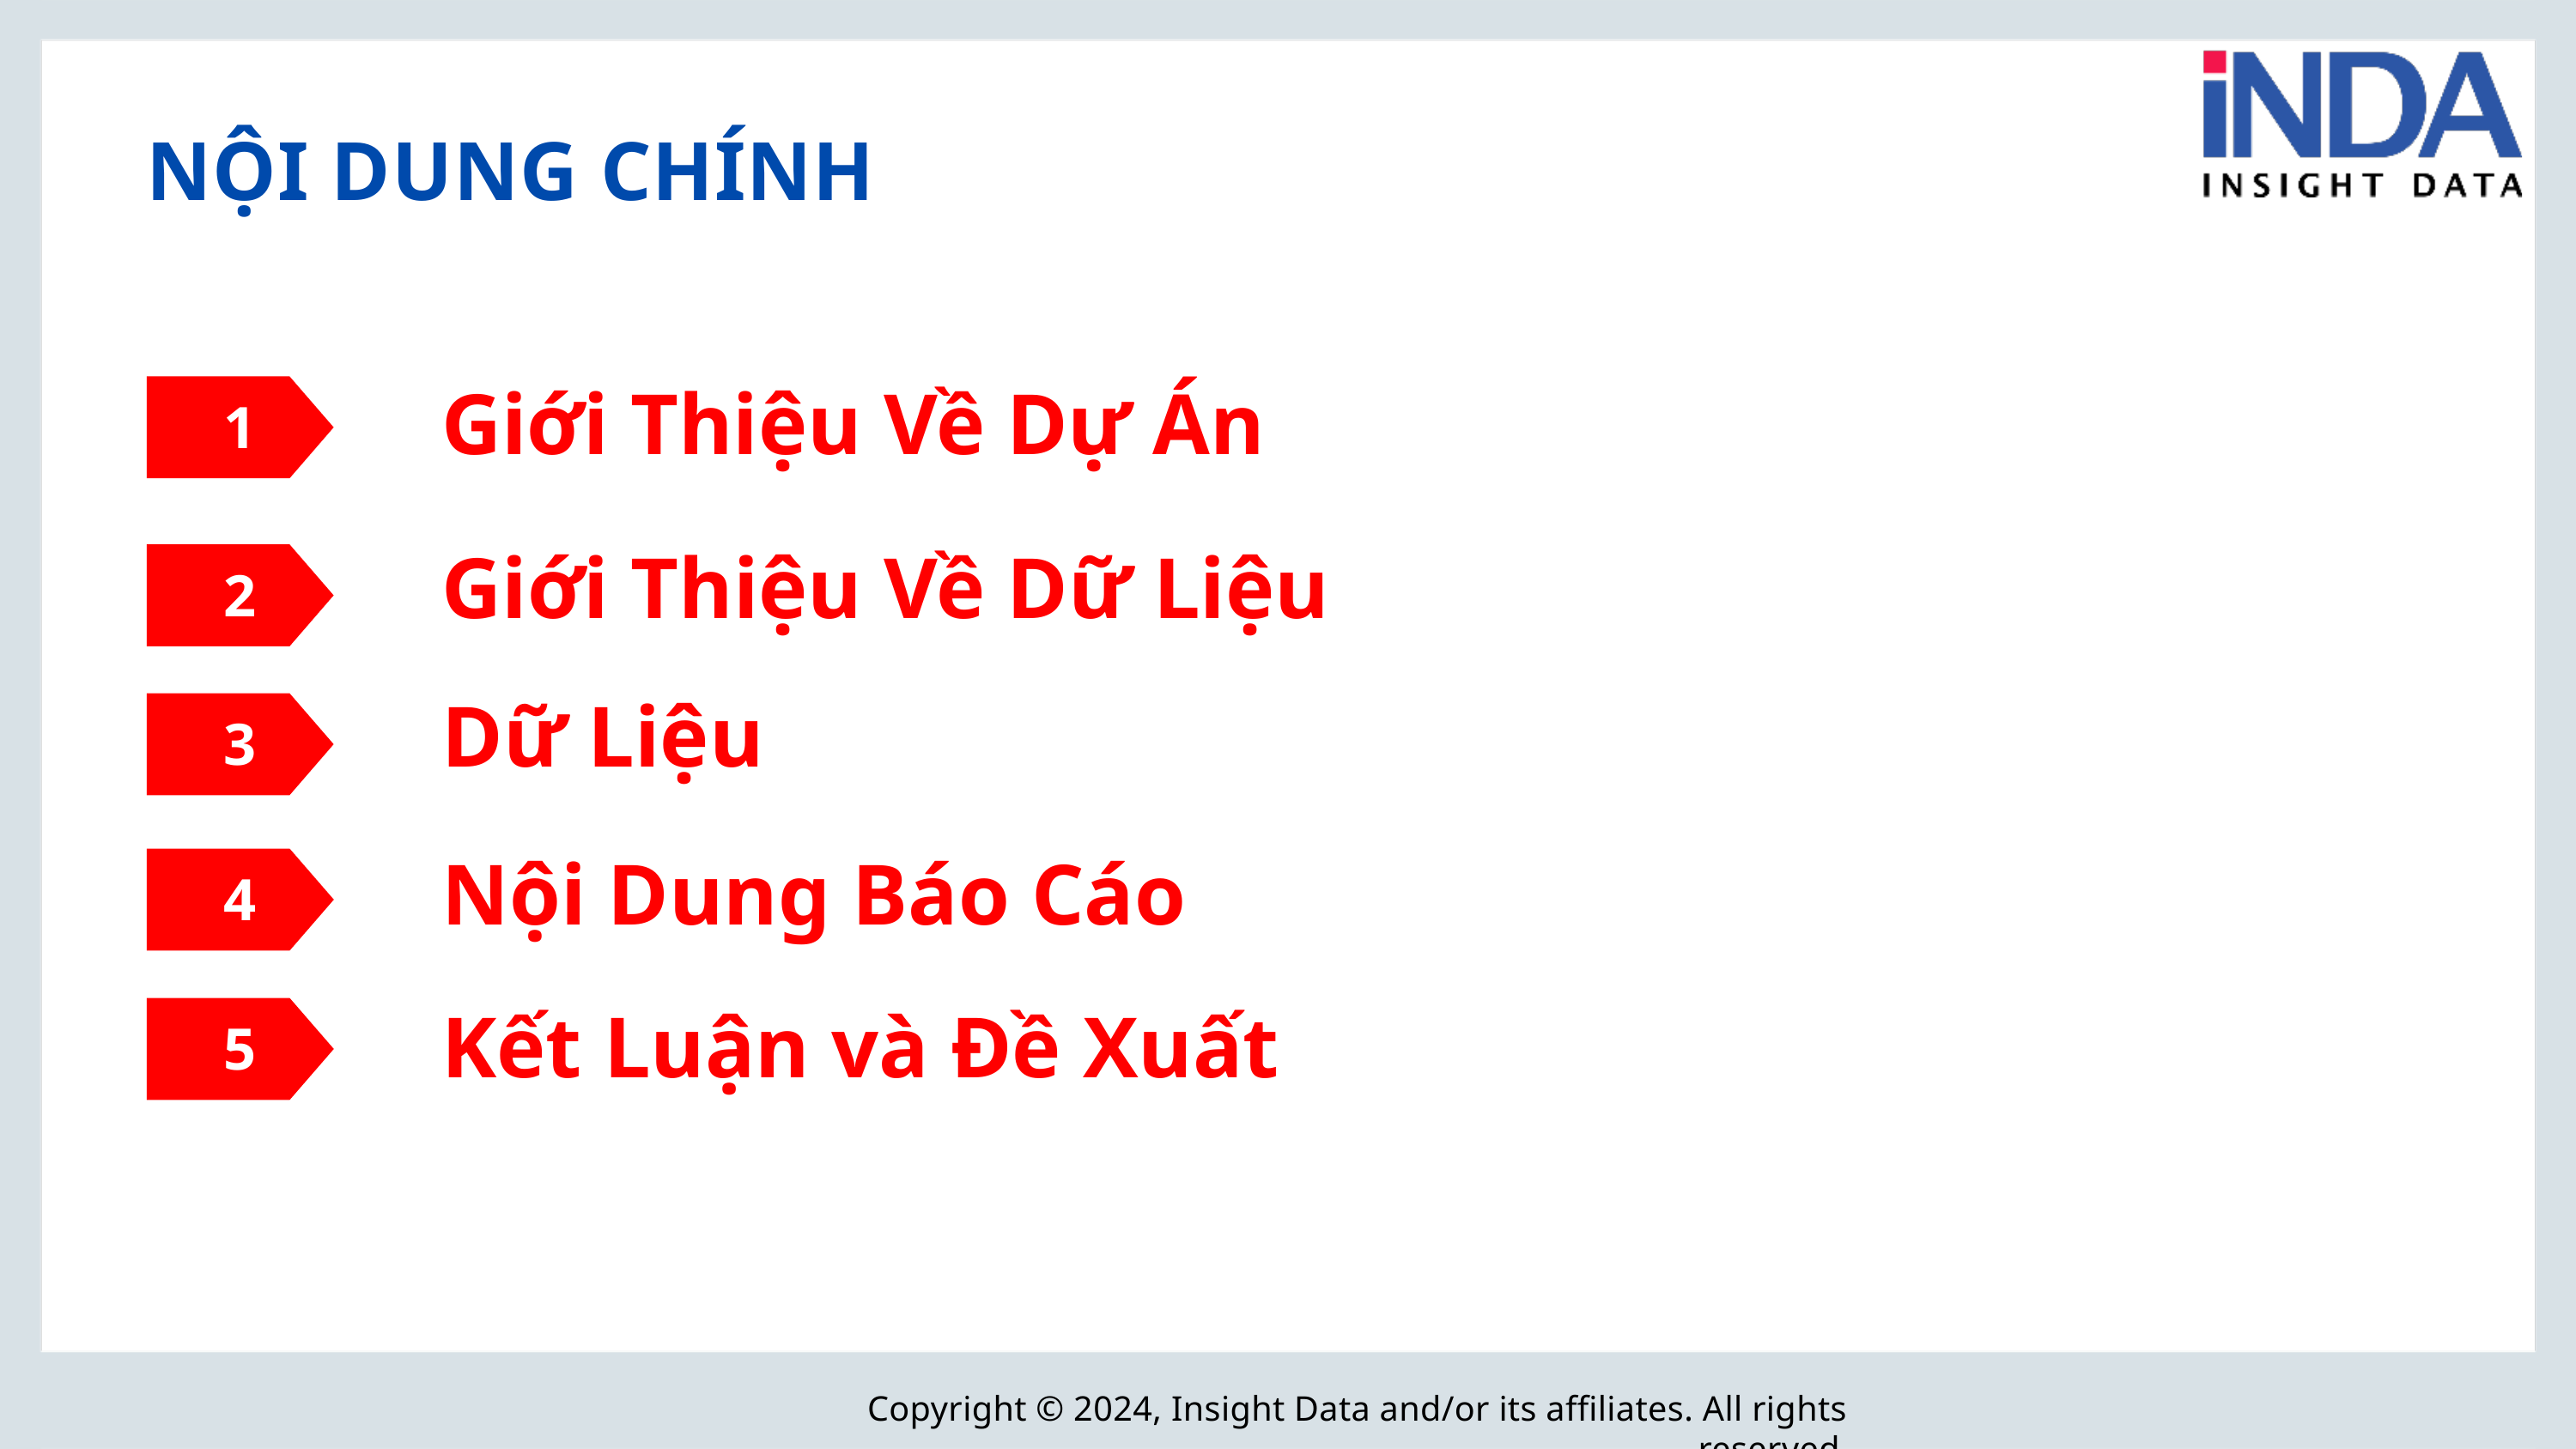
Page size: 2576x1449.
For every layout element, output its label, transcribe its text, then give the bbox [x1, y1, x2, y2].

text_box [0, 0, 2576, 1449]
text_box [2202, 48, 2523, 197]
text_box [146, 376, 334, 479]
text_box Nội Dung Báo Cáo [441, 841, 1347, 943]
text_box Copyright © 2024, Insight Data and/or its affiliates. All rights reserved. [752, 1386, 1850, 1449]
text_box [146, 848, 334, 951]
text_box Dữ Liệu [441, 683, 1347, 784]
text_box NỘI DUNG CHÍNH [146, 120, 2123, 217]
text_box Kết Luận và Đề Xuất [441, 994, 1347, 1094]
text_box Giới Thiệu Về Dữ Liệu [441, 535, 1511, 735]
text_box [146, 997, 334, 1100]
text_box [146, 543, 334, 647]
text_box Giới Thiệu Về Dự Án [441, 371, 1347, 535]
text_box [146, 693, 334, 796]
